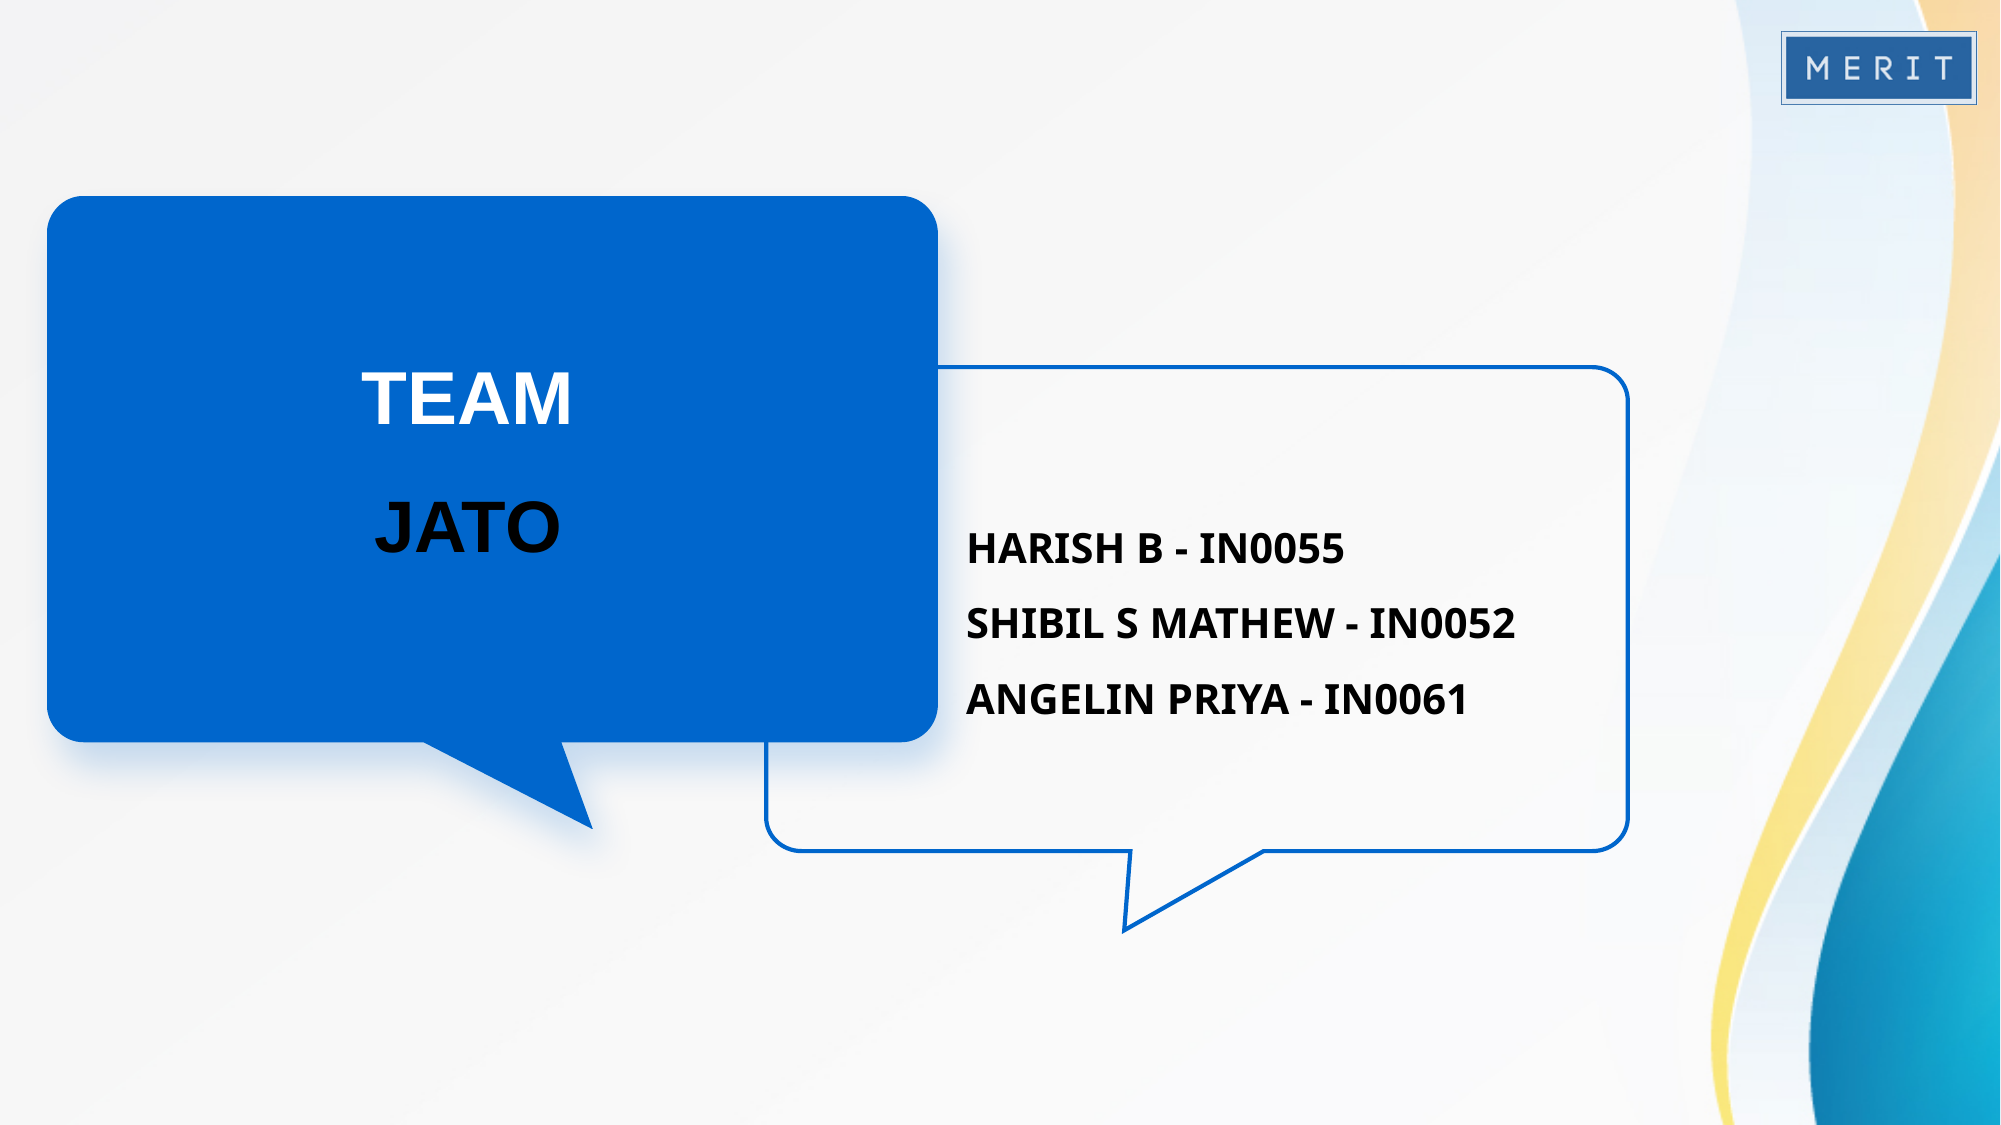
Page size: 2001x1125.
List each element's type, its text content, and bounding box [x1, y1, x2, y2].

text_box [765, 746, 966, 853]
picture [0, 0, 2001, 1125]
text_box HARISH B - IN0055 SHIBIL S MATHEW - IN0052 ANGELIN PRIYA - IN0061 [966, 497, 1989, 887]
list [1781, 31, 1978, 105]
text_box JATO [181, 435, 755, 547]
text_box [1123, 887, 1203, 933]
text_box [45, 194, 939, 832]
text_box TEAM [358, 304, 577, 416]
text_box [972, 366, 1629, 497]
